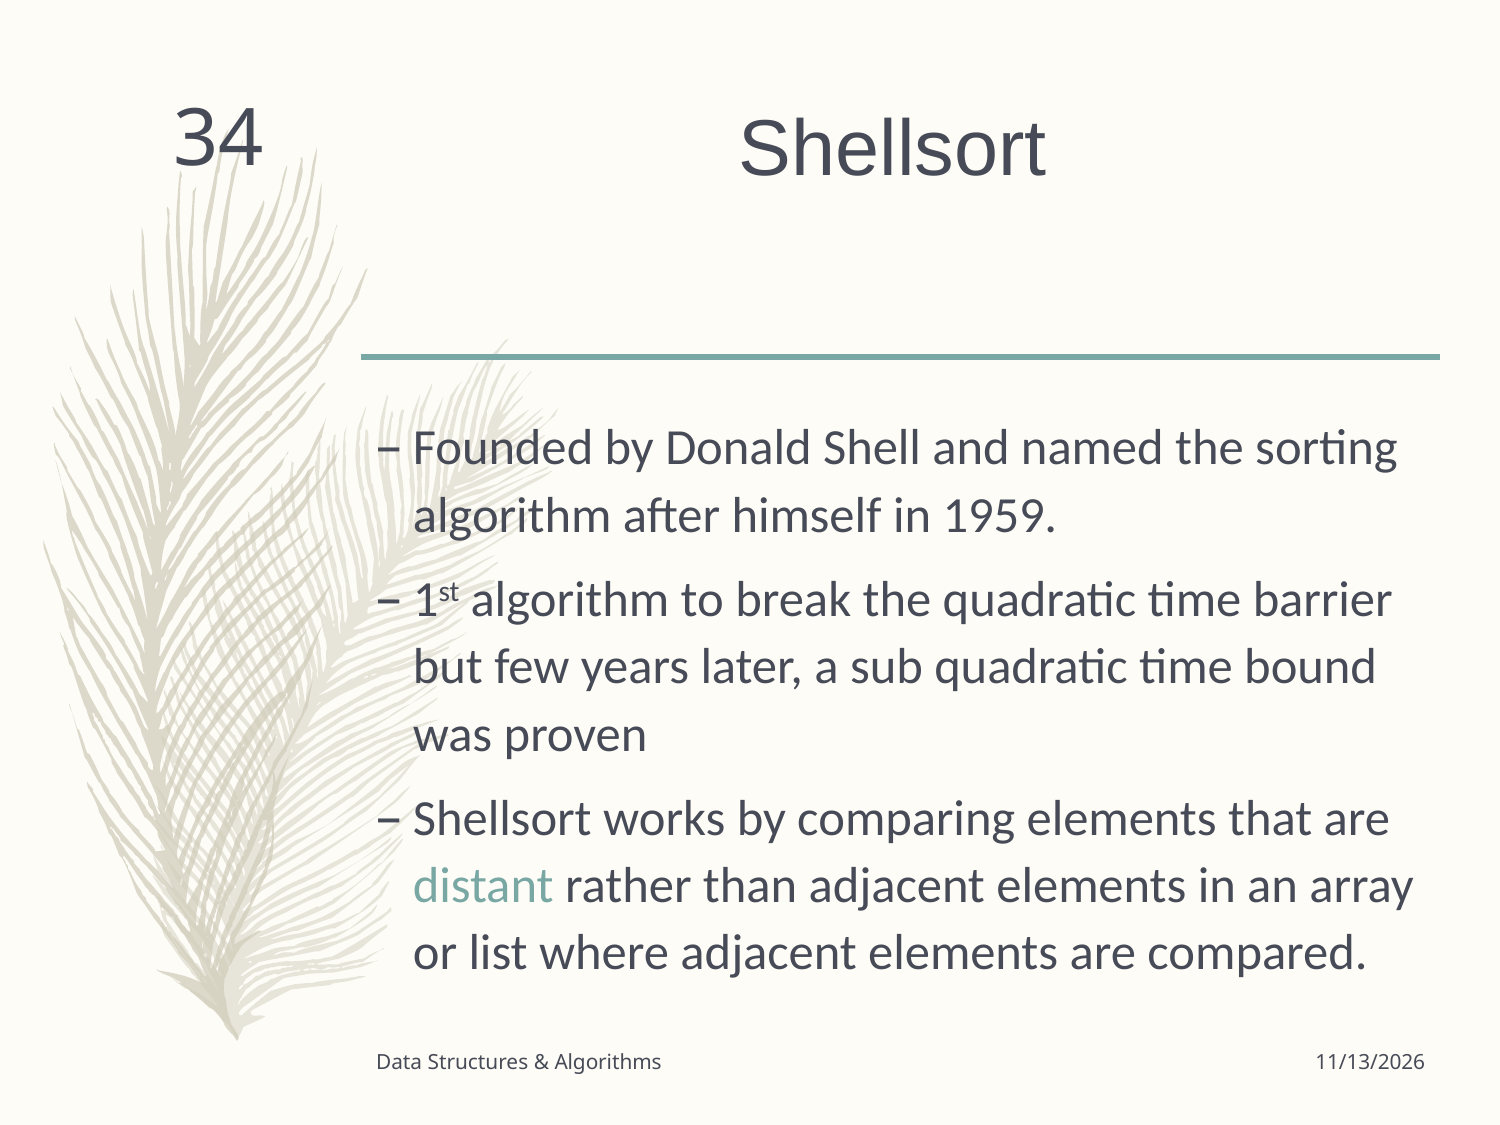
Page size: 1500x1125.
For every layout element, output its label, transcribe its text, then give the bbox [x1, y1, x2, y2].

footer Data Structures & Algorithms [360, 1032, 1059, 1093]
slide_number 34 [46, 102, 279, 203]
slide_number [1102, 1032, 1440, 1093]
list Founded by Donald Shell and named the sorting algorithm after himself in 1959. 1st algorithm to break the quadratic time barrier but few years later, a sub quadratic time bound was proven Shellsort works by comparing elements that are distant rather than adjacent elements in an array or list where adjacent elements are compared. [360, 399, 1440, 999]
title Shellsort [345, 93, 1440, 350]
